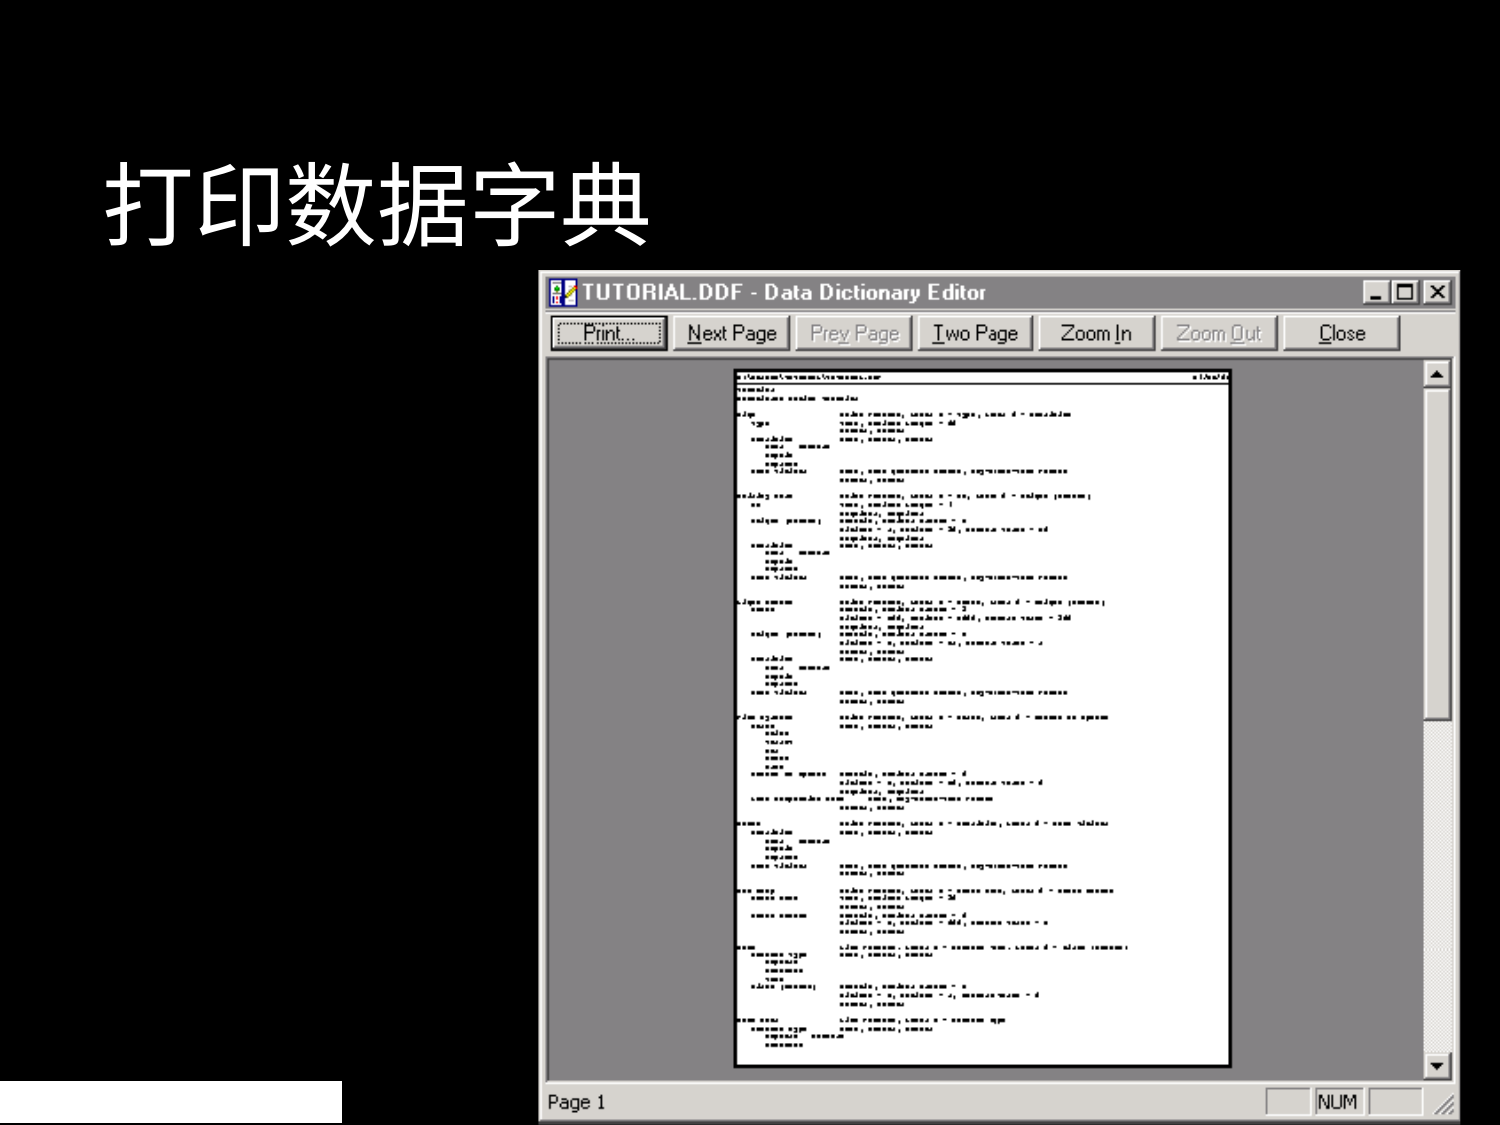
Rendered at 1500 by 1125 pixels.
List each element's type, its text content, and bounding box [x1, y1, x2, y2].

picture [537, 270, 1461, 1125]
title 打印数据字典 [87, 77, 1425, 266]
